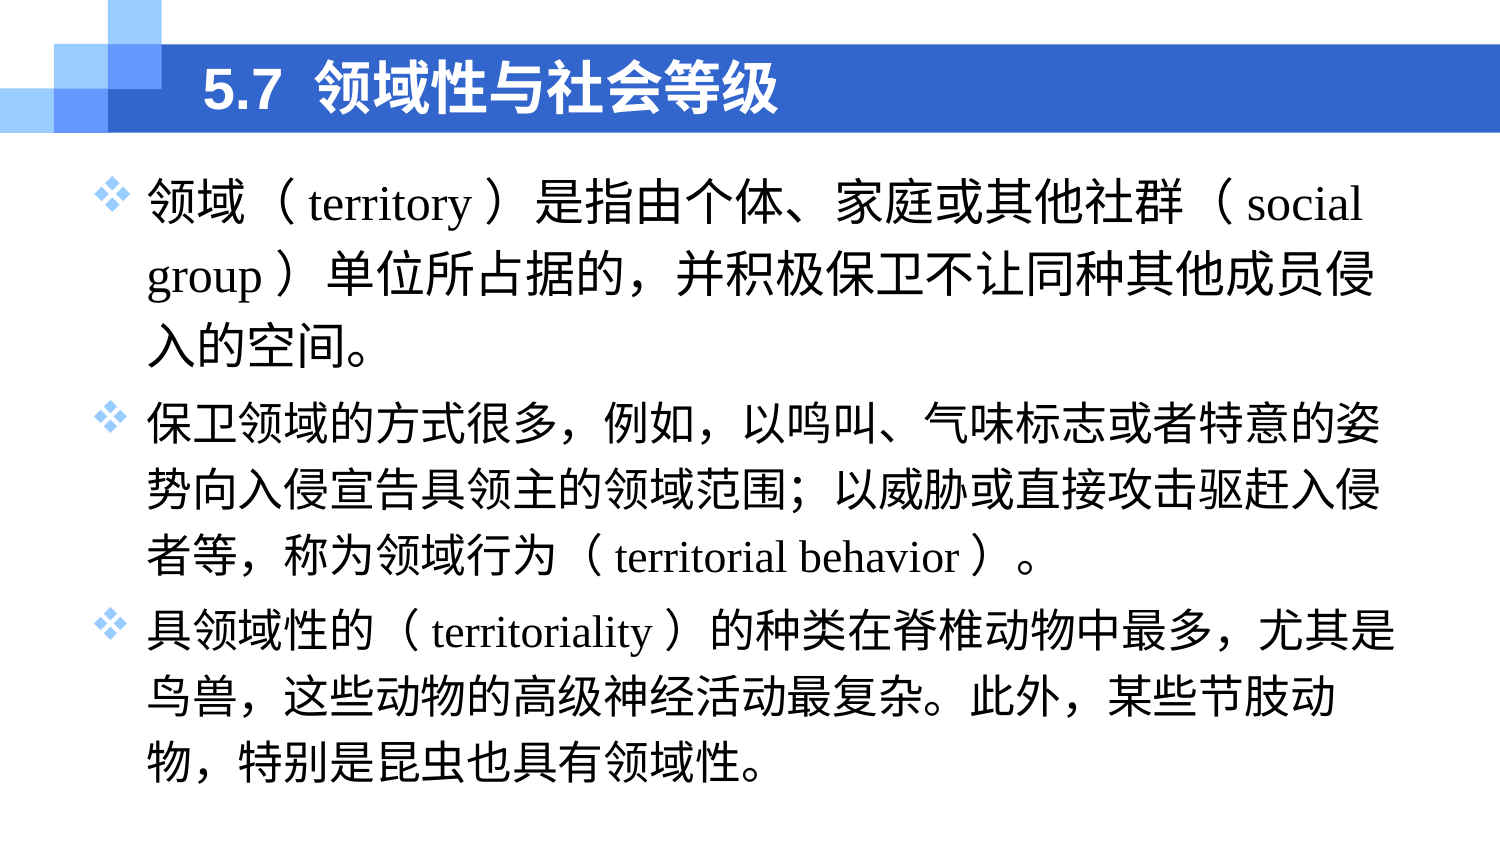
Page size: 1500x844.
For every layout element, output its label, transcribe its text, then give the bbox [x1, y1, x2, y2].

title 5.7 领域性与社会等级 [187, 56, 1400, 117]
list 领域（territory）是指由个体、家庭或其他社群（social group）单位所占据的，并积极保卫不让同种其他成员侵入的空间。 保卫领域的方式很多，例如，以鸣叫、气味标志或者特意的姿势向入侵宣告具领主的领域范围；以威胁或直接攻击驱赶入侵者等，称为领域行为（territorial behavior）。 具领域性的（territoriality）的种类在脊椎动物中最多，尤其是鸟兽，这些动物的高级神经活动最复杂。此外，某些节肢动物，特别是昆虫也具有领域性。 [75, 151, 1425, 797]
